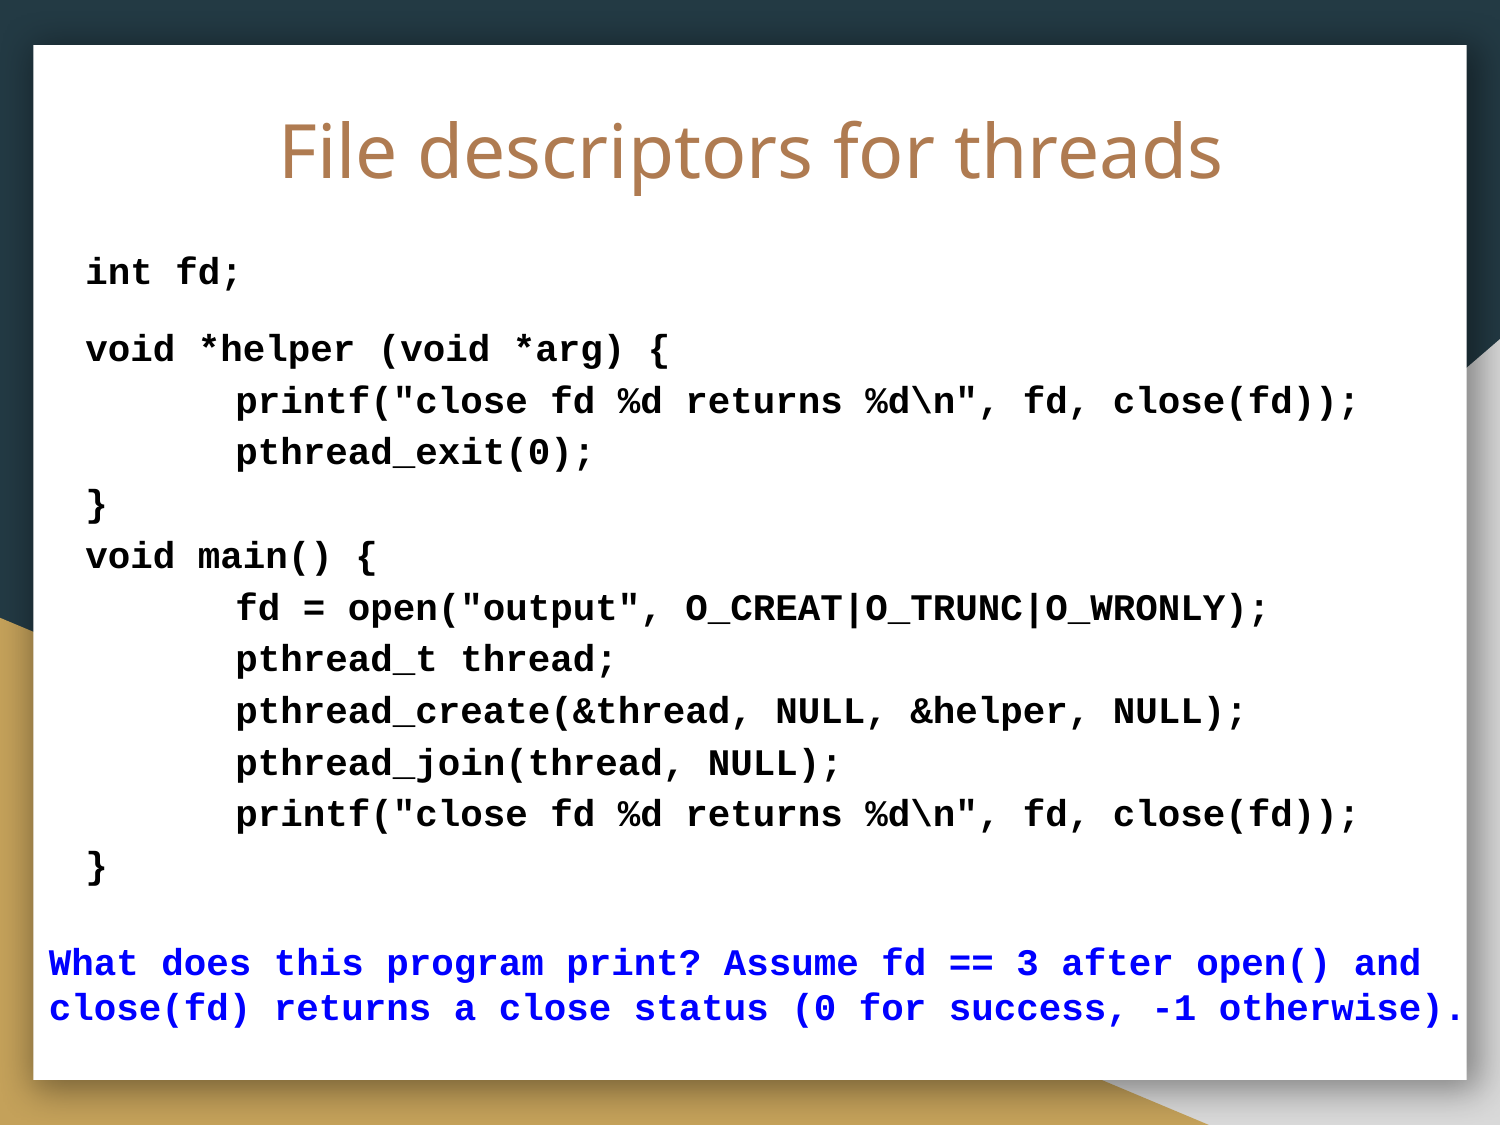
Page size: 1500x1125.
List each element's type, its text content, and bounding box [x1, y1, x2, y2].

title File descriptors for threads [143, 88, 1359, 209]
text_box What does this program print? Assume fd == 3 after open() and close(fd) returns a close status (0 for success, -1 otherwise). [33, 923, 1492, 1050]
list int fd; void *helper (void *arg) { printf("close fd %d returns %d\n", fd, close(fd)); pthread_exit(0); } void main() { fd = open("output", O_CREAT|O_TRUNC|O_WRONLY); pthread_t thread; pthread_create(&thread, NULL, &helper, NULL); pthread_join(thread, NULL); printf("close fd %d returns %d\n", fd, close(fd)); } [70, 225, 1433, 923]
